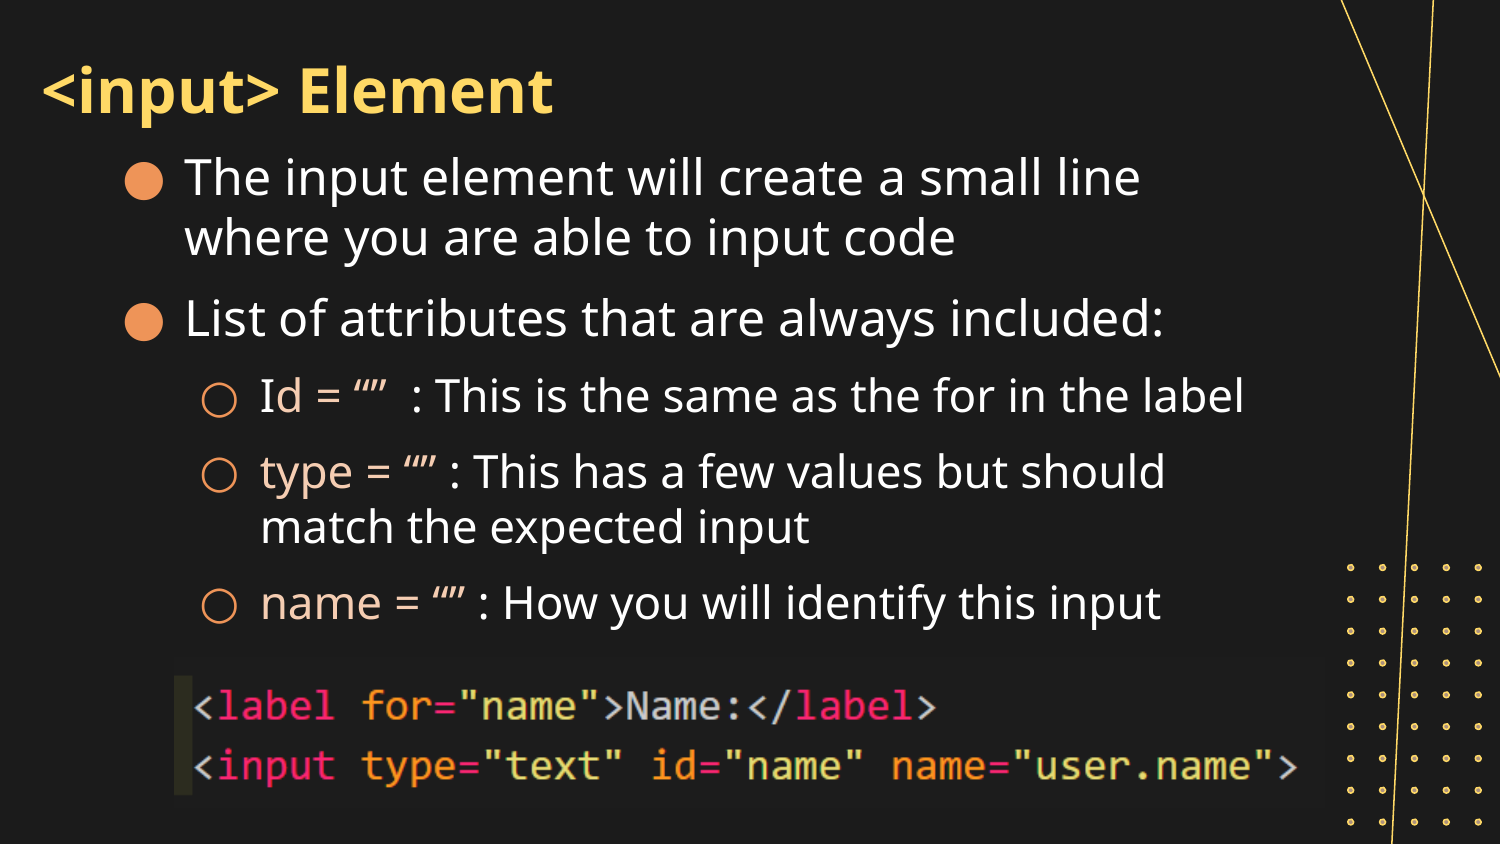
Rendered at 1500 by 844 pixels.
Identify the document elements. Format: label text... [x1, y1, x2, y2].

list The input element will create a small line where you are able to input code List of attributes that are always included: Id = “” : This is the same as the for in the label type = “” : This has a few values but should match the expected input name = “” : How you will identify this input [94, 130, 1281, 768]
picture [174, 656, 1326, 808]
title <input> Element [26, 36, 814, 131]
